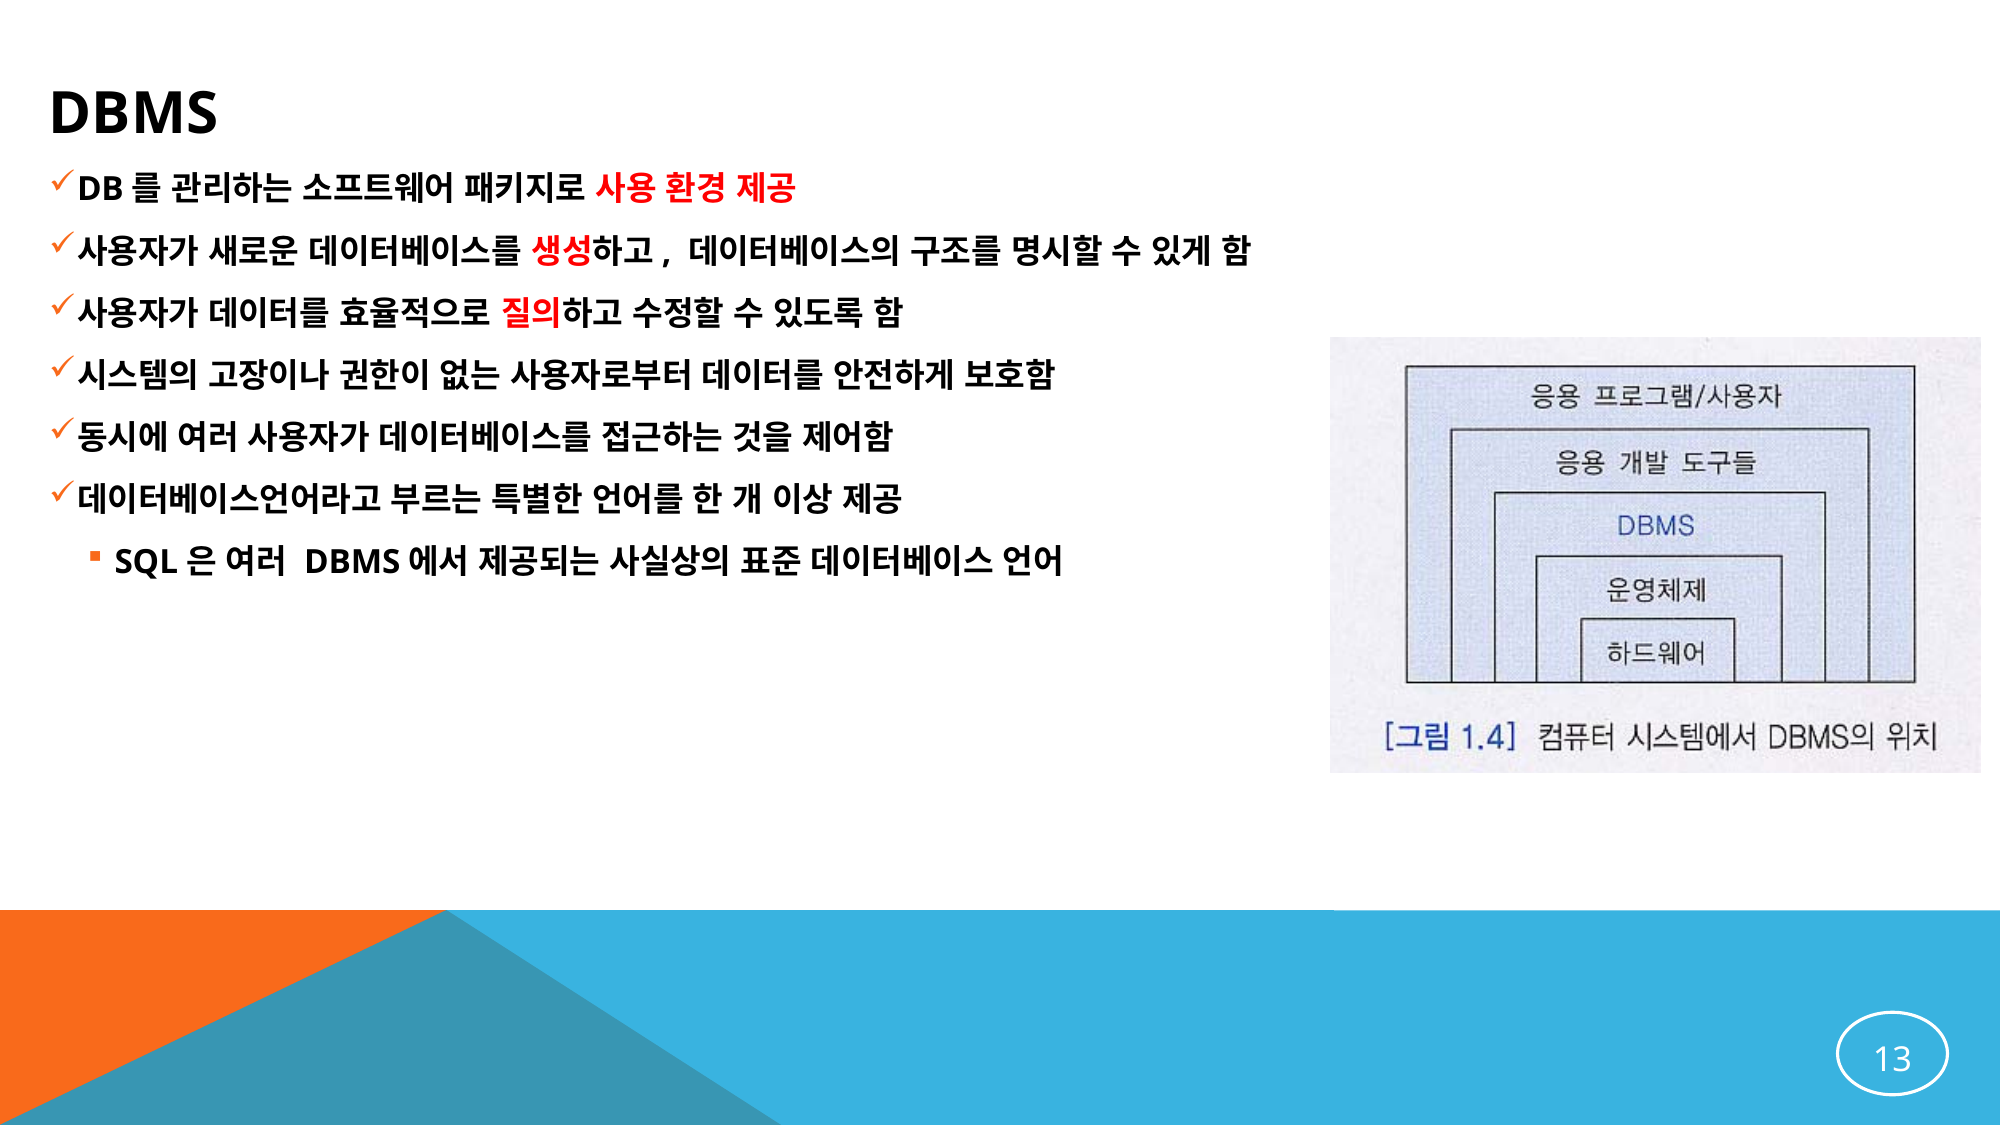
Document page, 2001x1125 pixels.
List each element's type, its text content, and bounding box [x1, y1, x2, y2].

list DBMS DB를 관리하는 소프트웨어 패키지로 사용 환경 제공 사용자가 새로운 데이터베이스를 생성하고, 데이터베이스의 구조를 명시할 수 있게 함 사용자가 데이터를 효율적으로 질의하고 수정할 수 있도록 함 시스템의 고장이나 권한이 없는 사용자로부터 데이터를 안전하게 보호함 동시에 여러 사용자가 데이터베이스를 접근하는 것을 제어함 데이터베이스언어라고 부르는 특별한 언어를 한 개 이상 제공 SQL은 여러 DBMS에서 제공되는 사실상의 표준 데이터베이스 언어 [33, 39, 1331, 964]
picture [1330, 337, 1981, 773]
slide_number 13 [1835, 1010, 1950, 1097]
